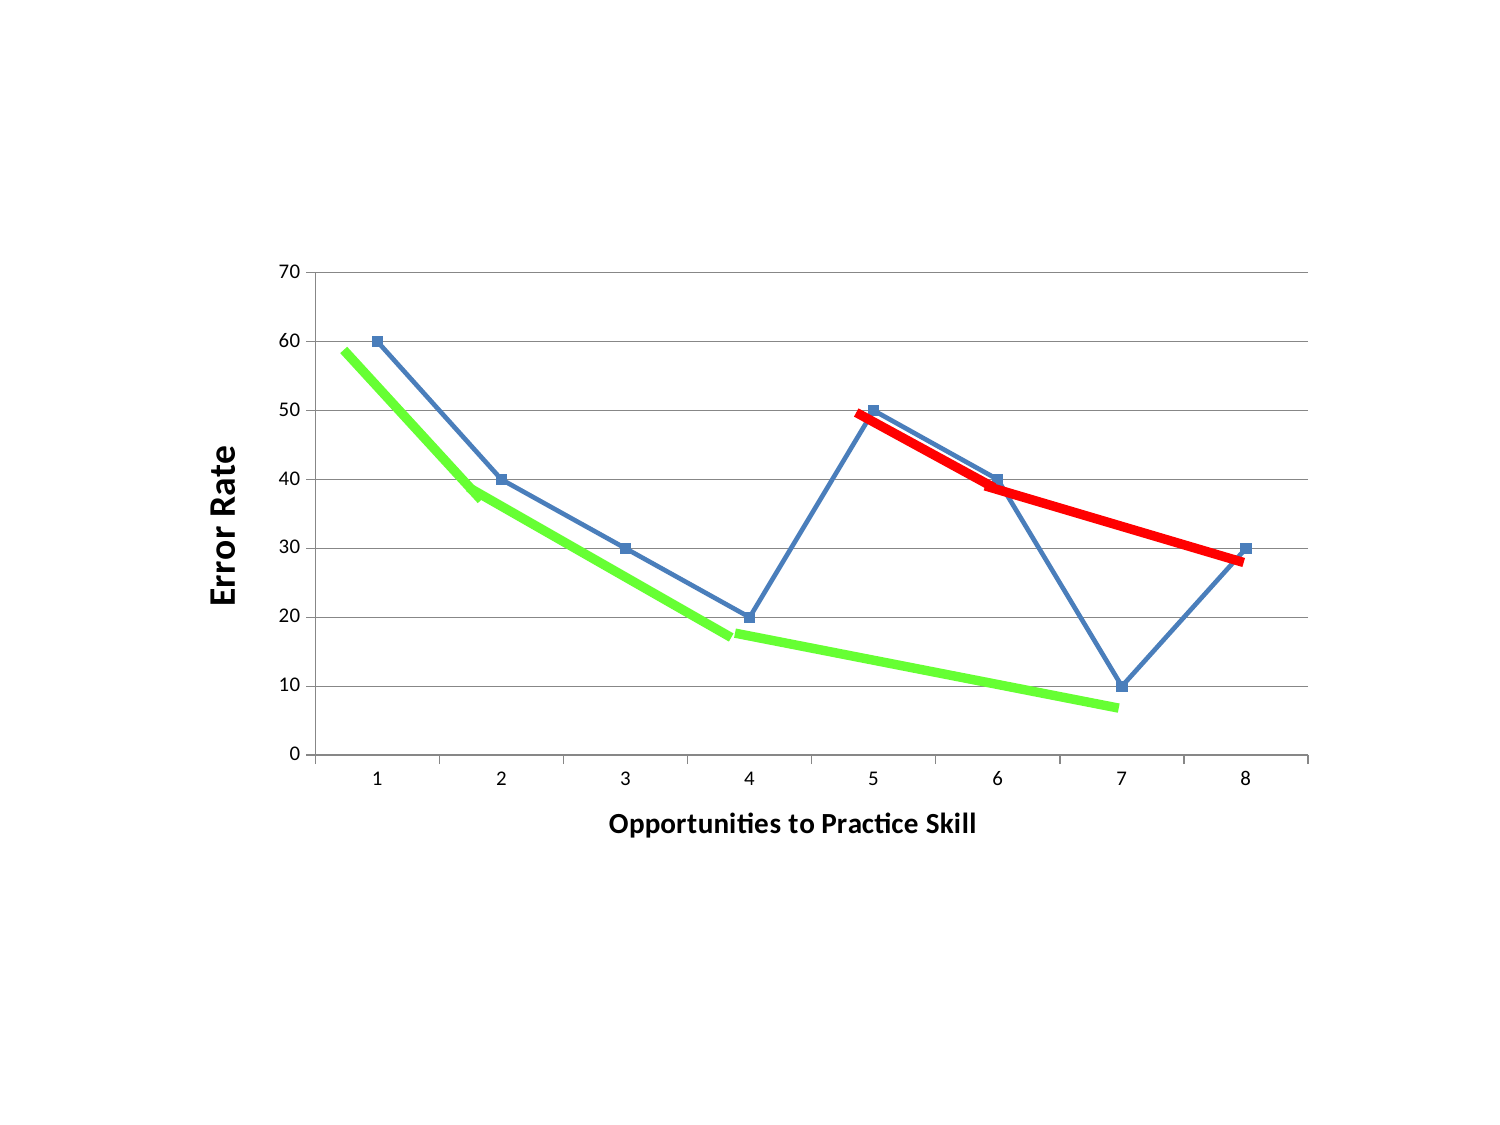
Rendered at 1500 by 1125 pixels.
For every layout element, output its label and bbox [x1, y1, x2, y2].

text_box [734, 632, 1119, 709]
text_box [468, 487, 732, 638]
text_box [343, 349, 482, 501]
text_box [984, 485, 1244, 563]
text_box [855, 412, 994, 488]
chart [168, 249, 1332, 876]
